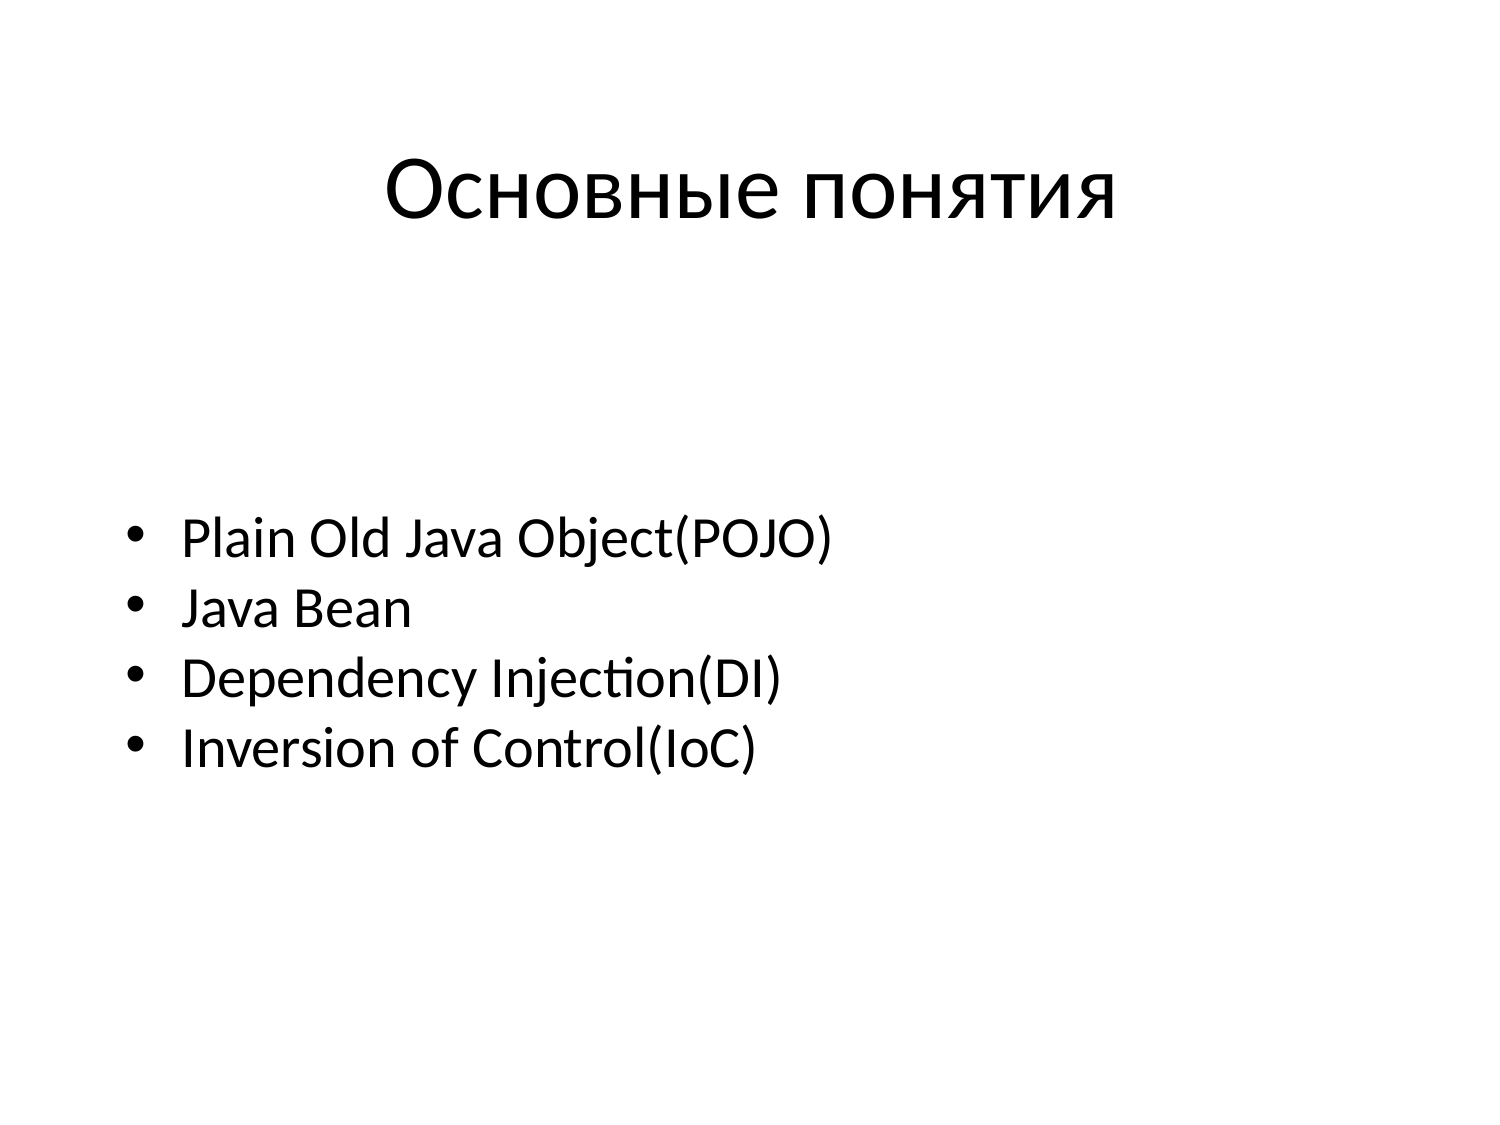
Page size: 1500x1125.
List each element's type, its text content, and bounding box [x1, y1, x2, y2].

title Основные понятия [114, 61, 1390, 303]
text_box Plain Old Java Object(POJO) Java Bean Dependency Injection(DI) Inversion of Control(IoC) [110, 491, 1363, 787]
